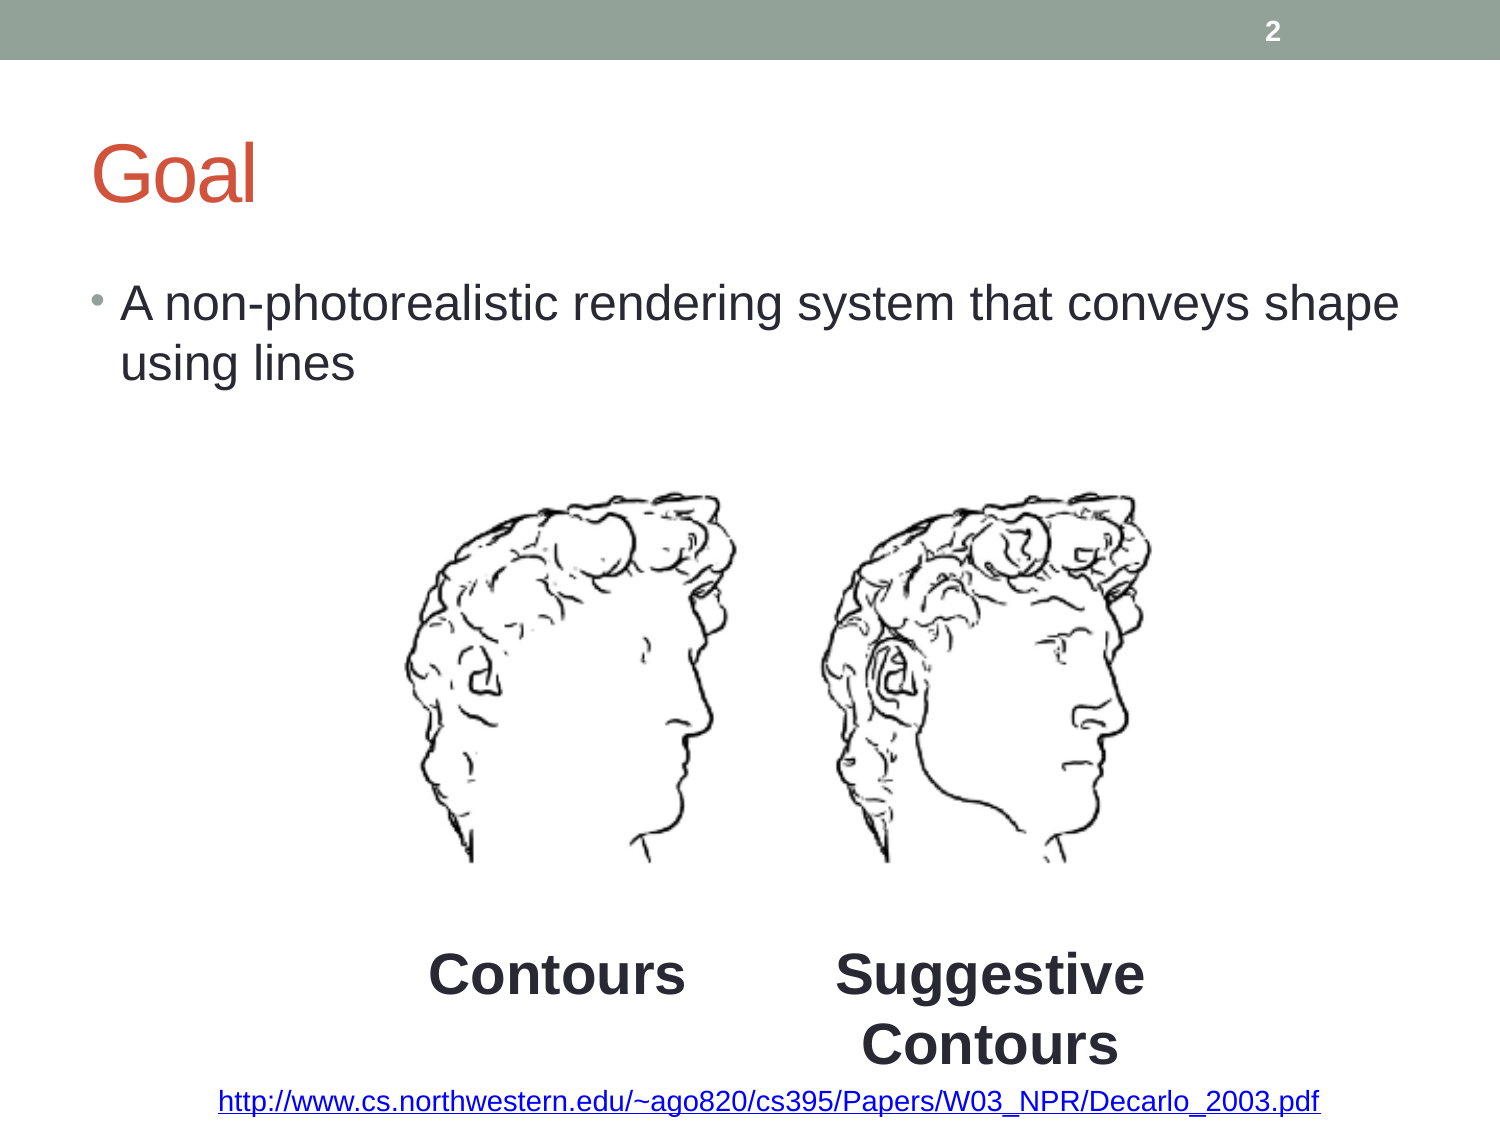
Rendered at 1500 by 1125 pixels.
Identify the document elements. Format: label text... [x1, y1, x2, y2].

text_box Suggestive Contours [806, 929, 1175, 1074]
title Goal [75, 87, 1425, 250]
list A non-photorealistic rendering system that conveys shape using lines [75, 262, 1425, 1063]
picture [332, 470, 1175, 878]
text_box Contours [332, 929, 751, 1014]
text_box http://www.cs.northwestern.edu/~ago820/cs395/Papers/W03_NPR/Decarlo_2003.pdf [203, 1074, 1343, 1125]
slide_number 2 [1250, 3, 1425, 57]
